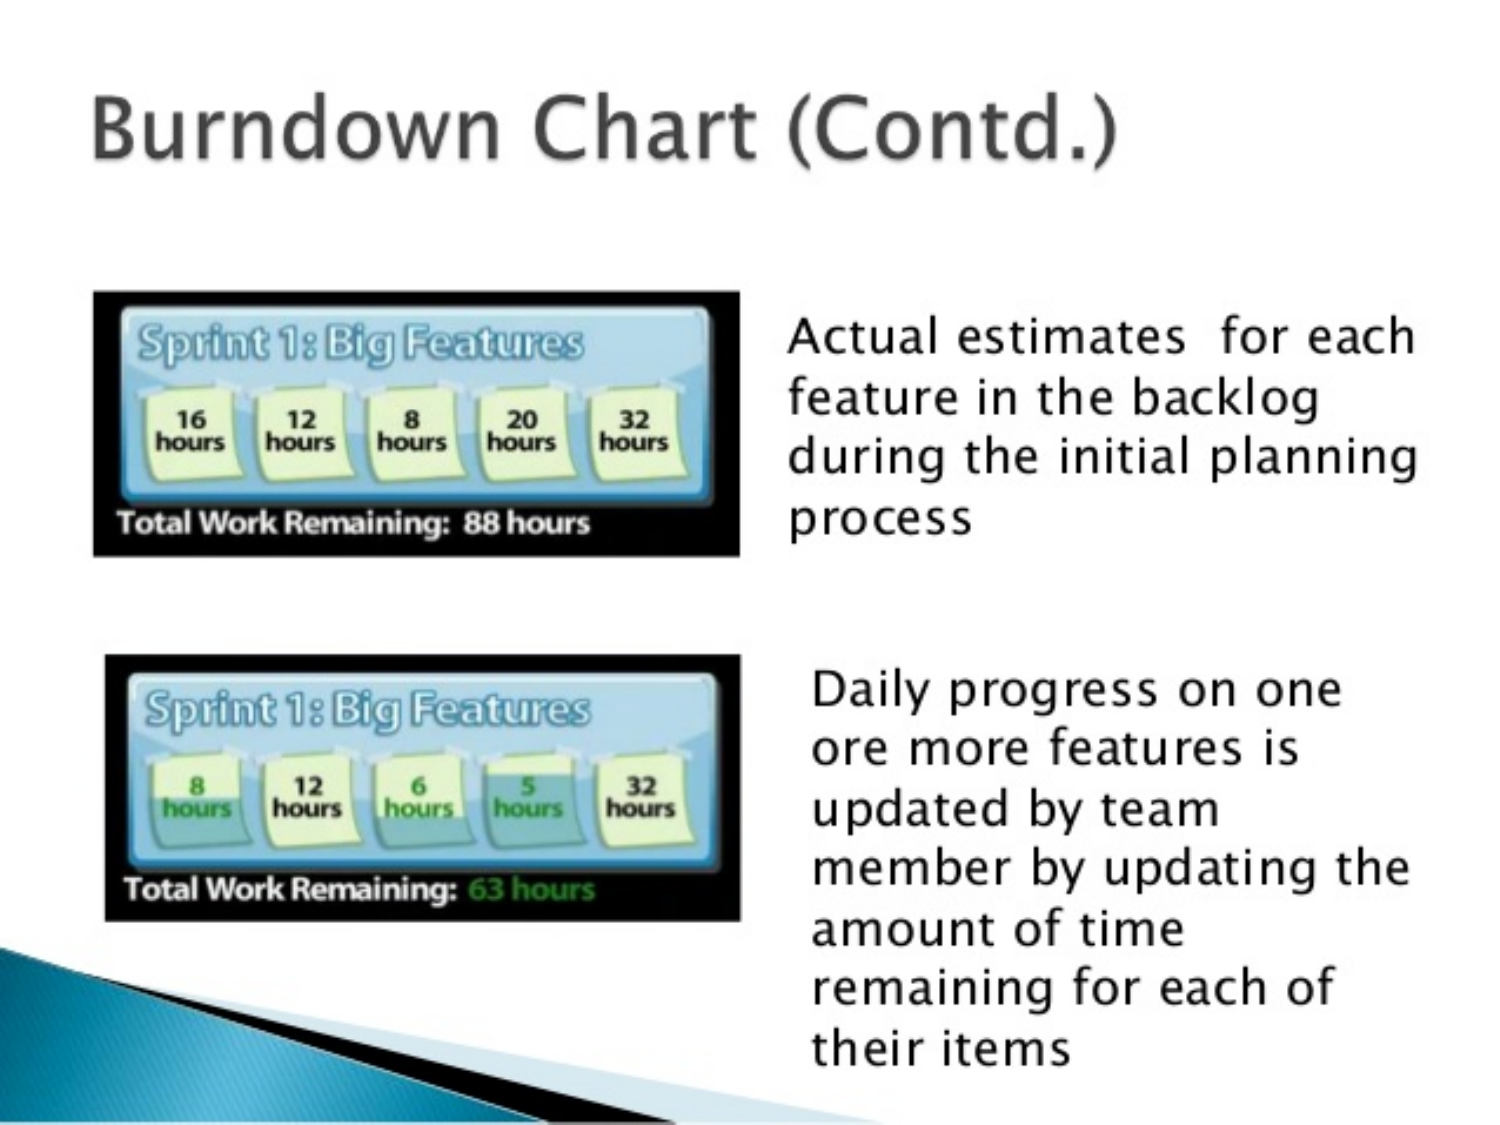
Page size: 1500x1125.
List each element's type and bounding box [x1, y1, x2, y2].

list [0, 0, 1500, 1125]
